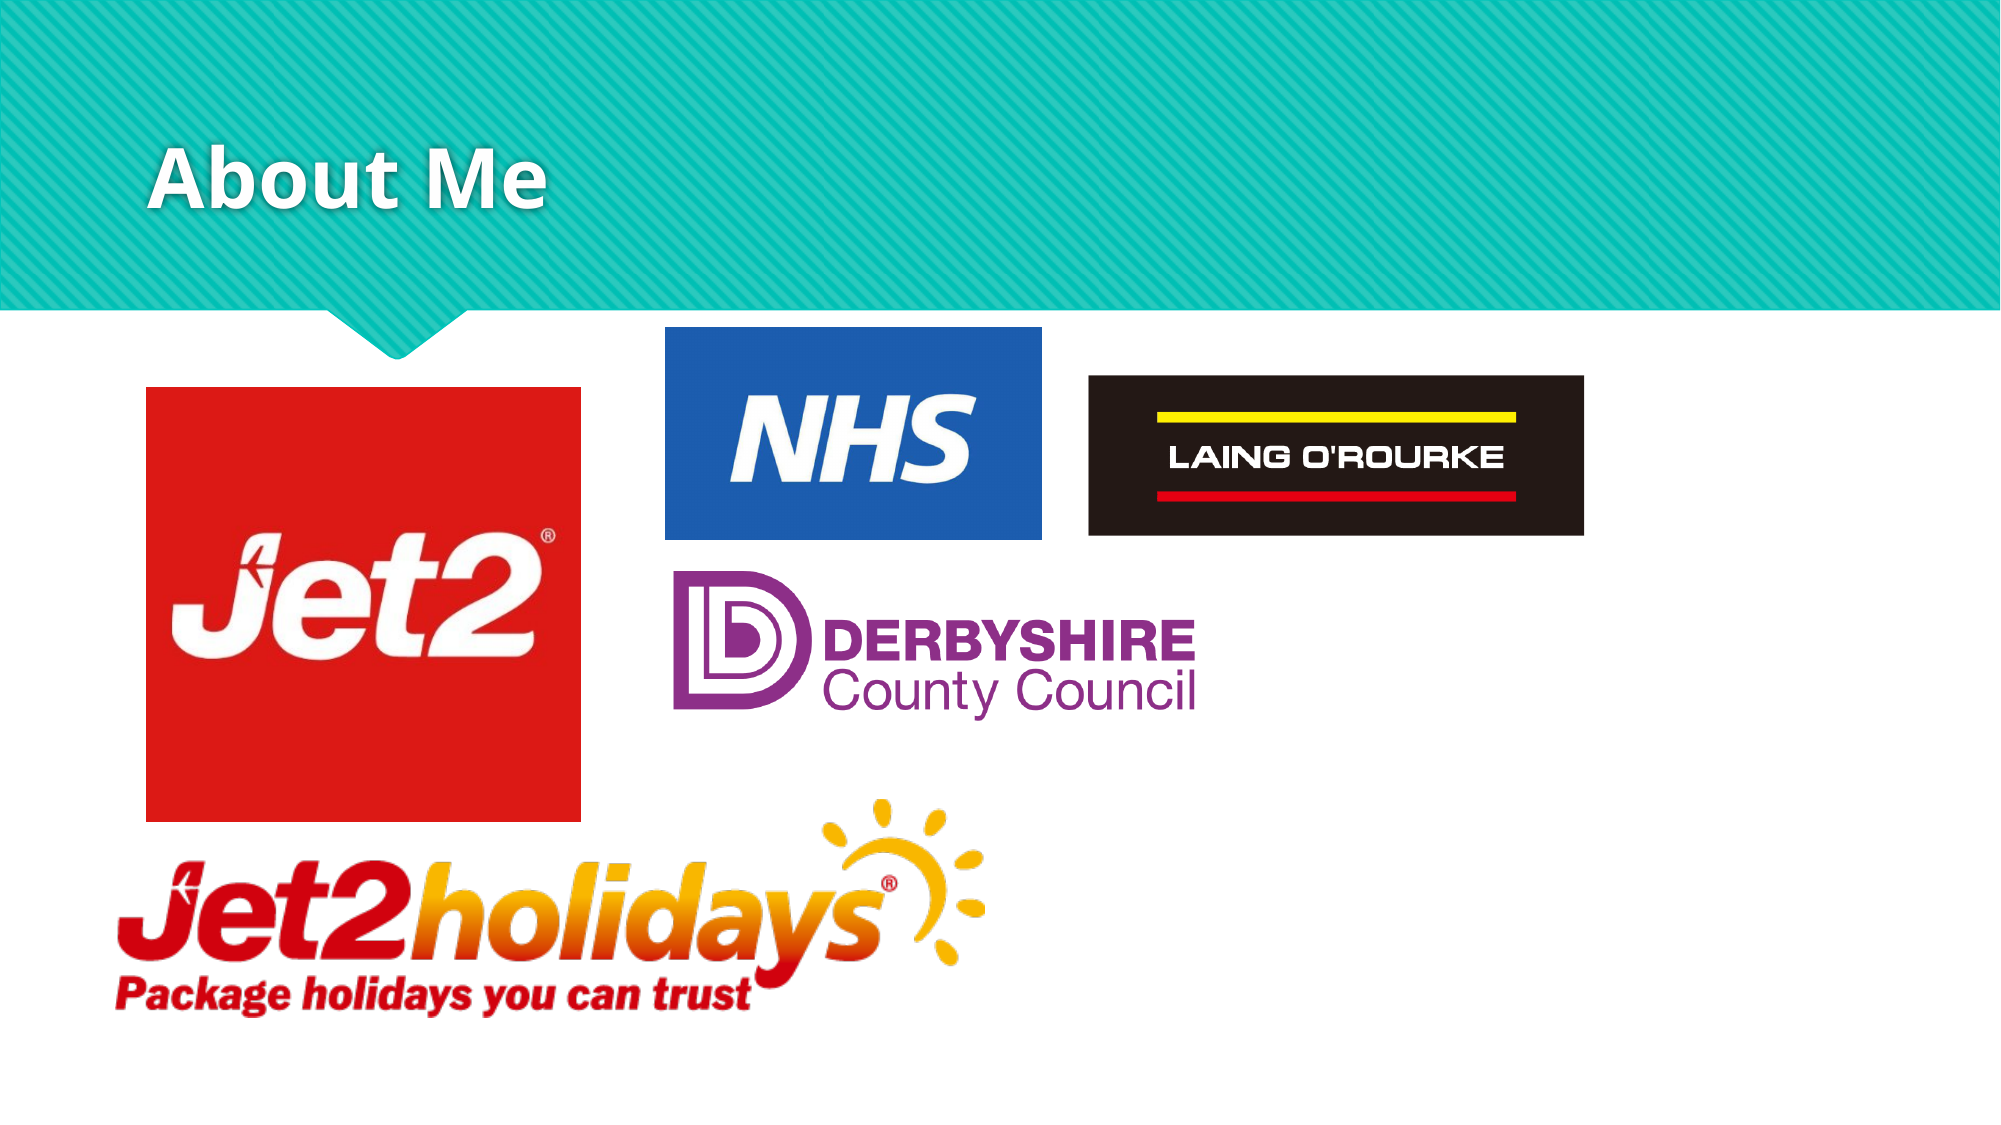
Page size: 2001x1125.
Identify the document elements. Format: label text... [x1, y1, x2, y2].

picture [115, 312, 1595, 1018]
title About Me [132, 73, 1868, 233]
